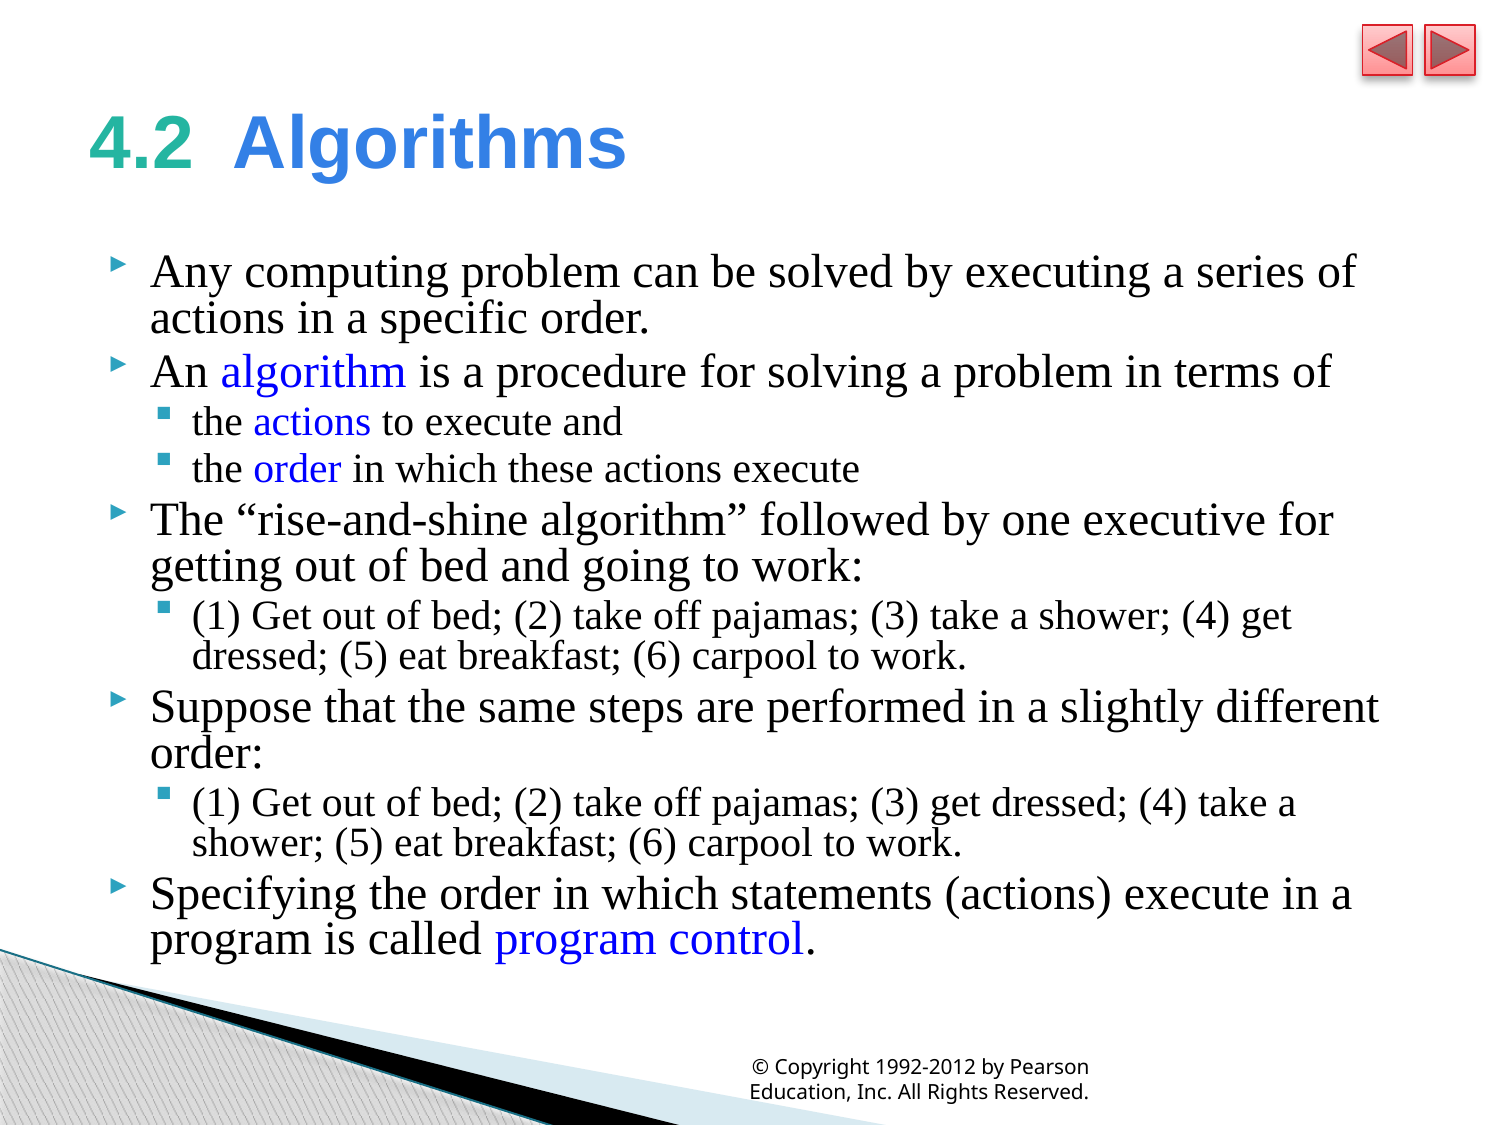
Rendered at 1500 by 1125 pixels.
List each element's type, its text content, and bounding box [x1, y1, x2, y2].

list Any computing problem can be solved by executing a series of actions in a specific order. An algorithm is a procedure for solving a problem in terms of the actions to execute and the order in which these actions execute The “rise-and-shine algorithm” followed by one executive for getting out of bed and going to work: (1) Get out of bed; (2) take off pajamas; (3) take a shower; (4) get dressed; (5) eat breakfast; (6) carpool to work. Suppose that the same steps are performed in a slightly different order: (1) Get out of bed; (2) take off pajamas; (3) get dressed; (4) take a shower; (5) eat breakfast; (6) carpool to work. Specifying the order in which statements (actions) execute in a program is called program control. [75, 242, 1425, 986]
title 4.2 Algorithms [75, 45, 1425, 233]
footer © Copyright 1992-2012 by Pearson Education, Inc. All Rights Reserved. [650, 1051, 1105, 1112]
